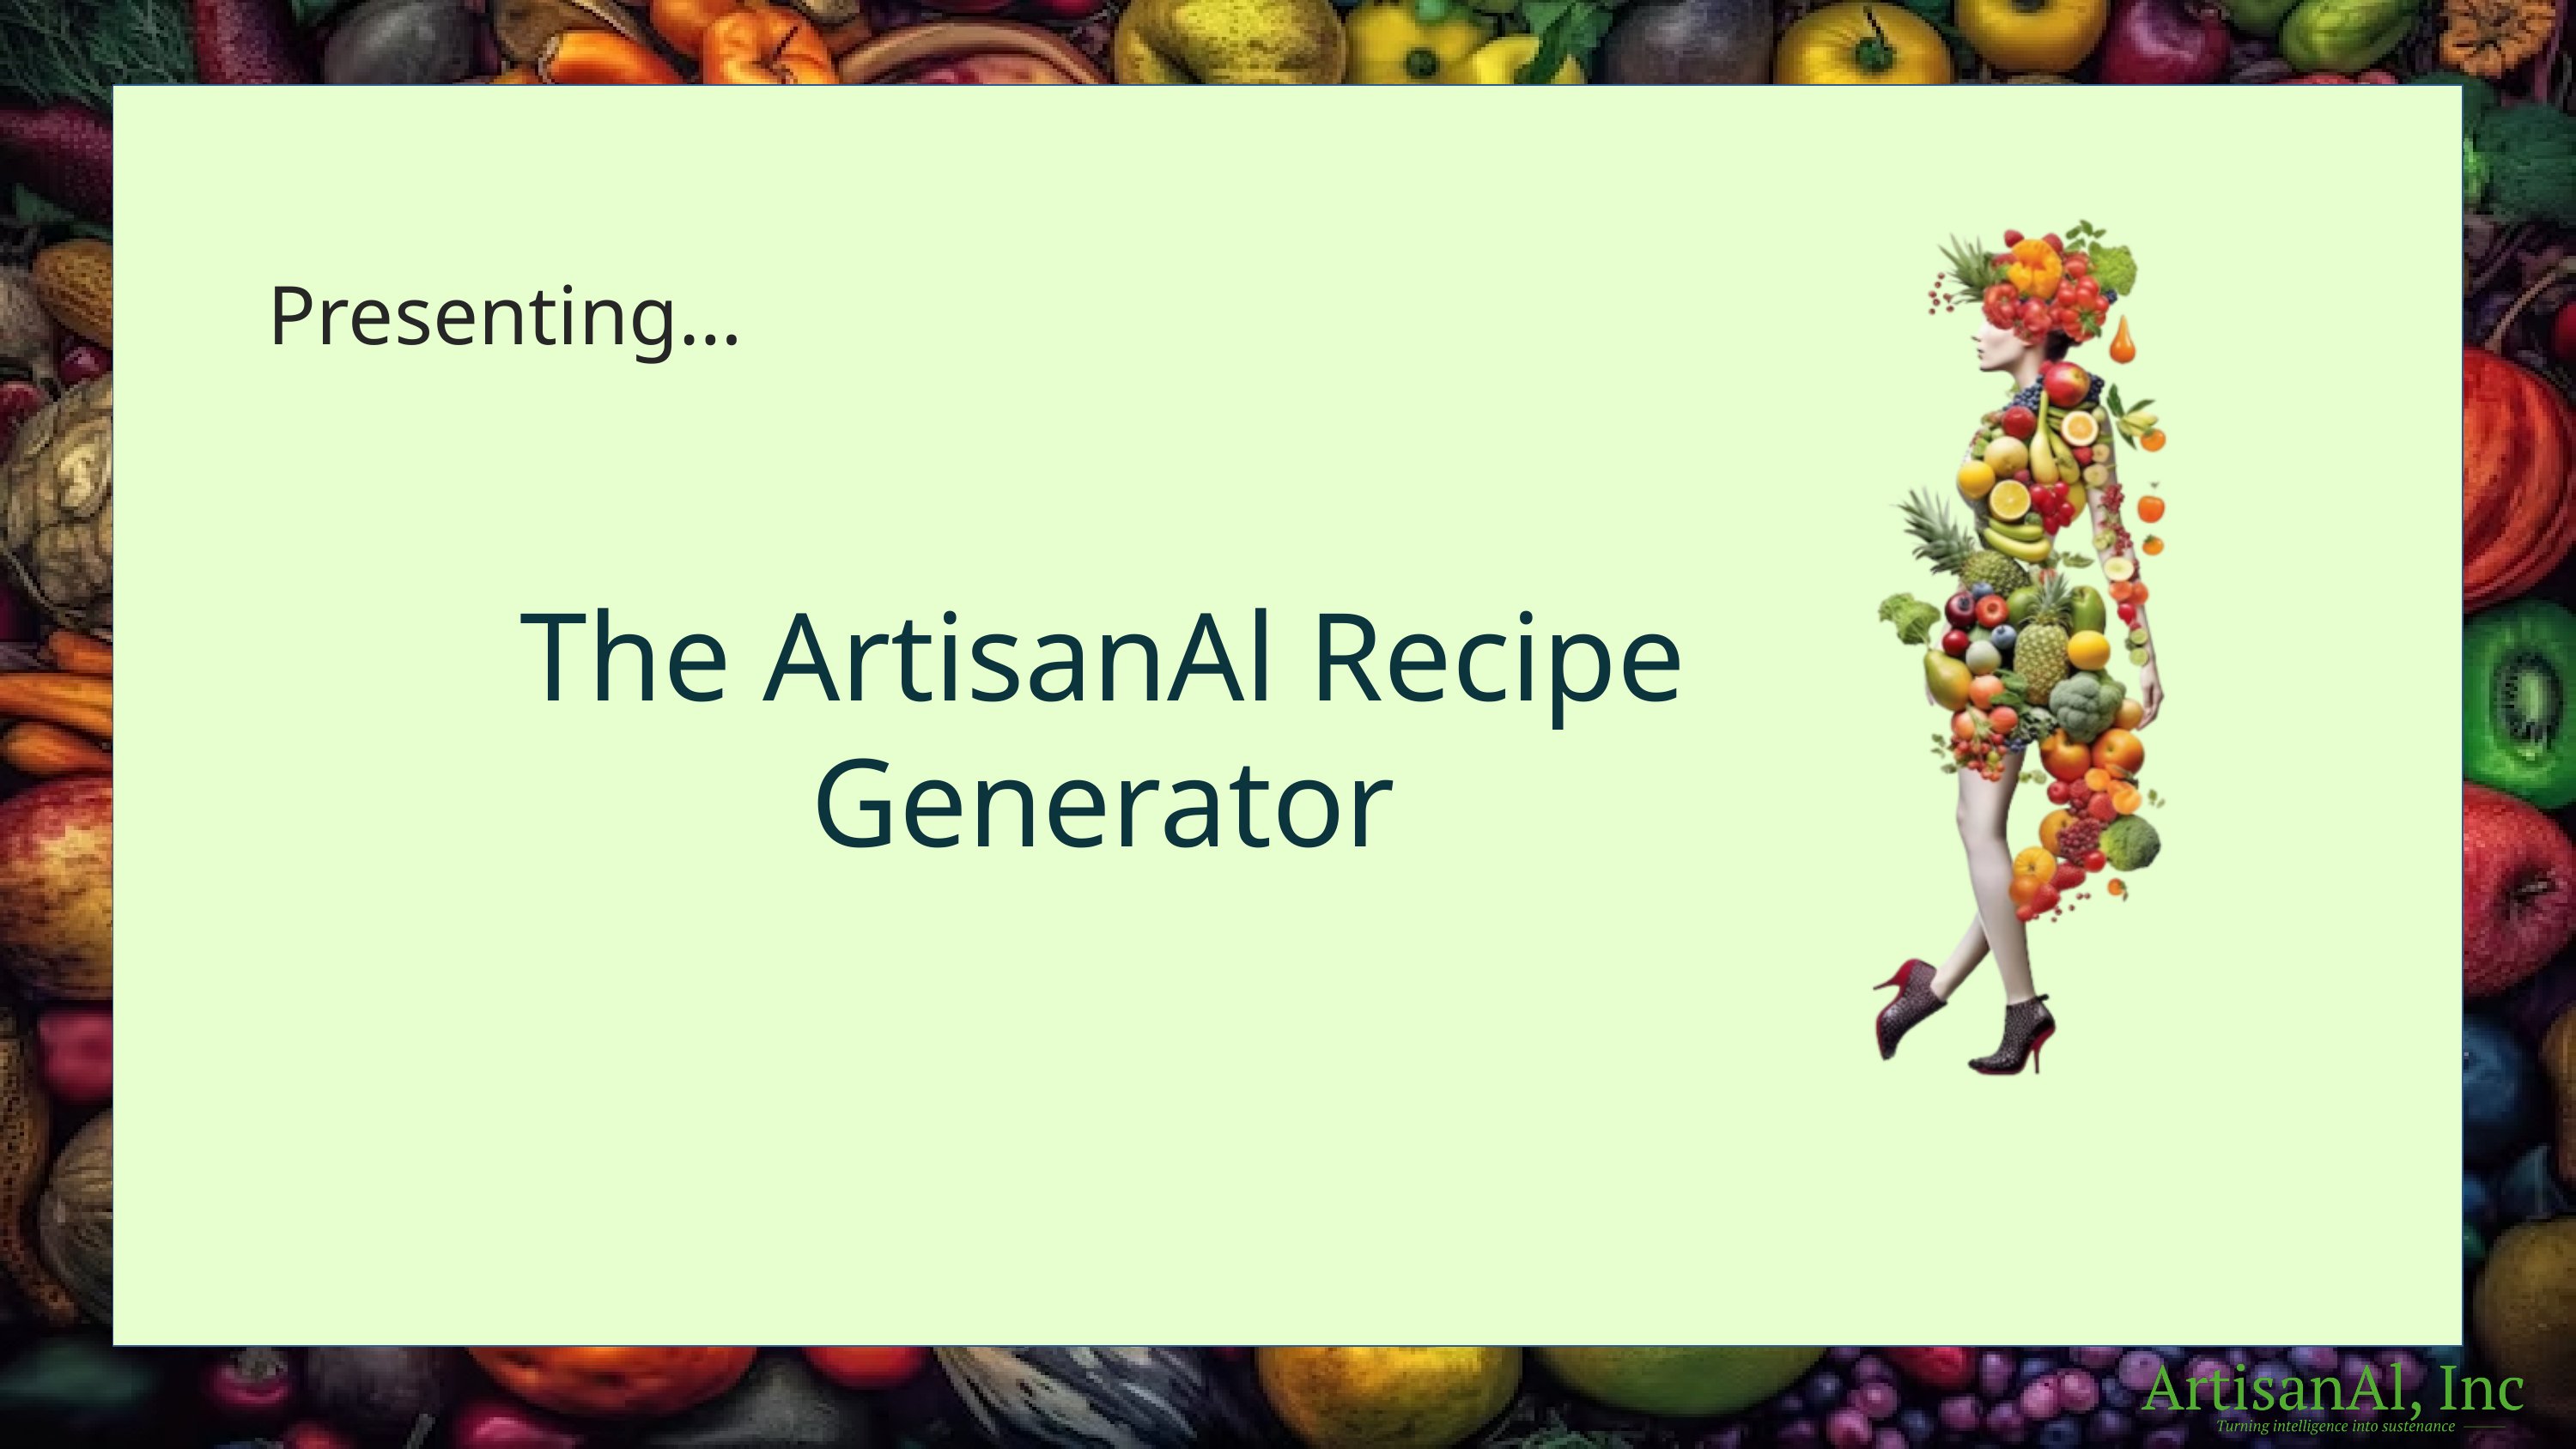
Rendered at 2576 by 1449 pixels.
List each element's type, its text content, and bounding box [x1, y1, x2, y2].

picture [0, 0, 2576, 1449]
text_box The ArtisanAl Recipe Generator [389, 573, 1296, 876]
text_box Presenting… [254, 276, 823, 408]
